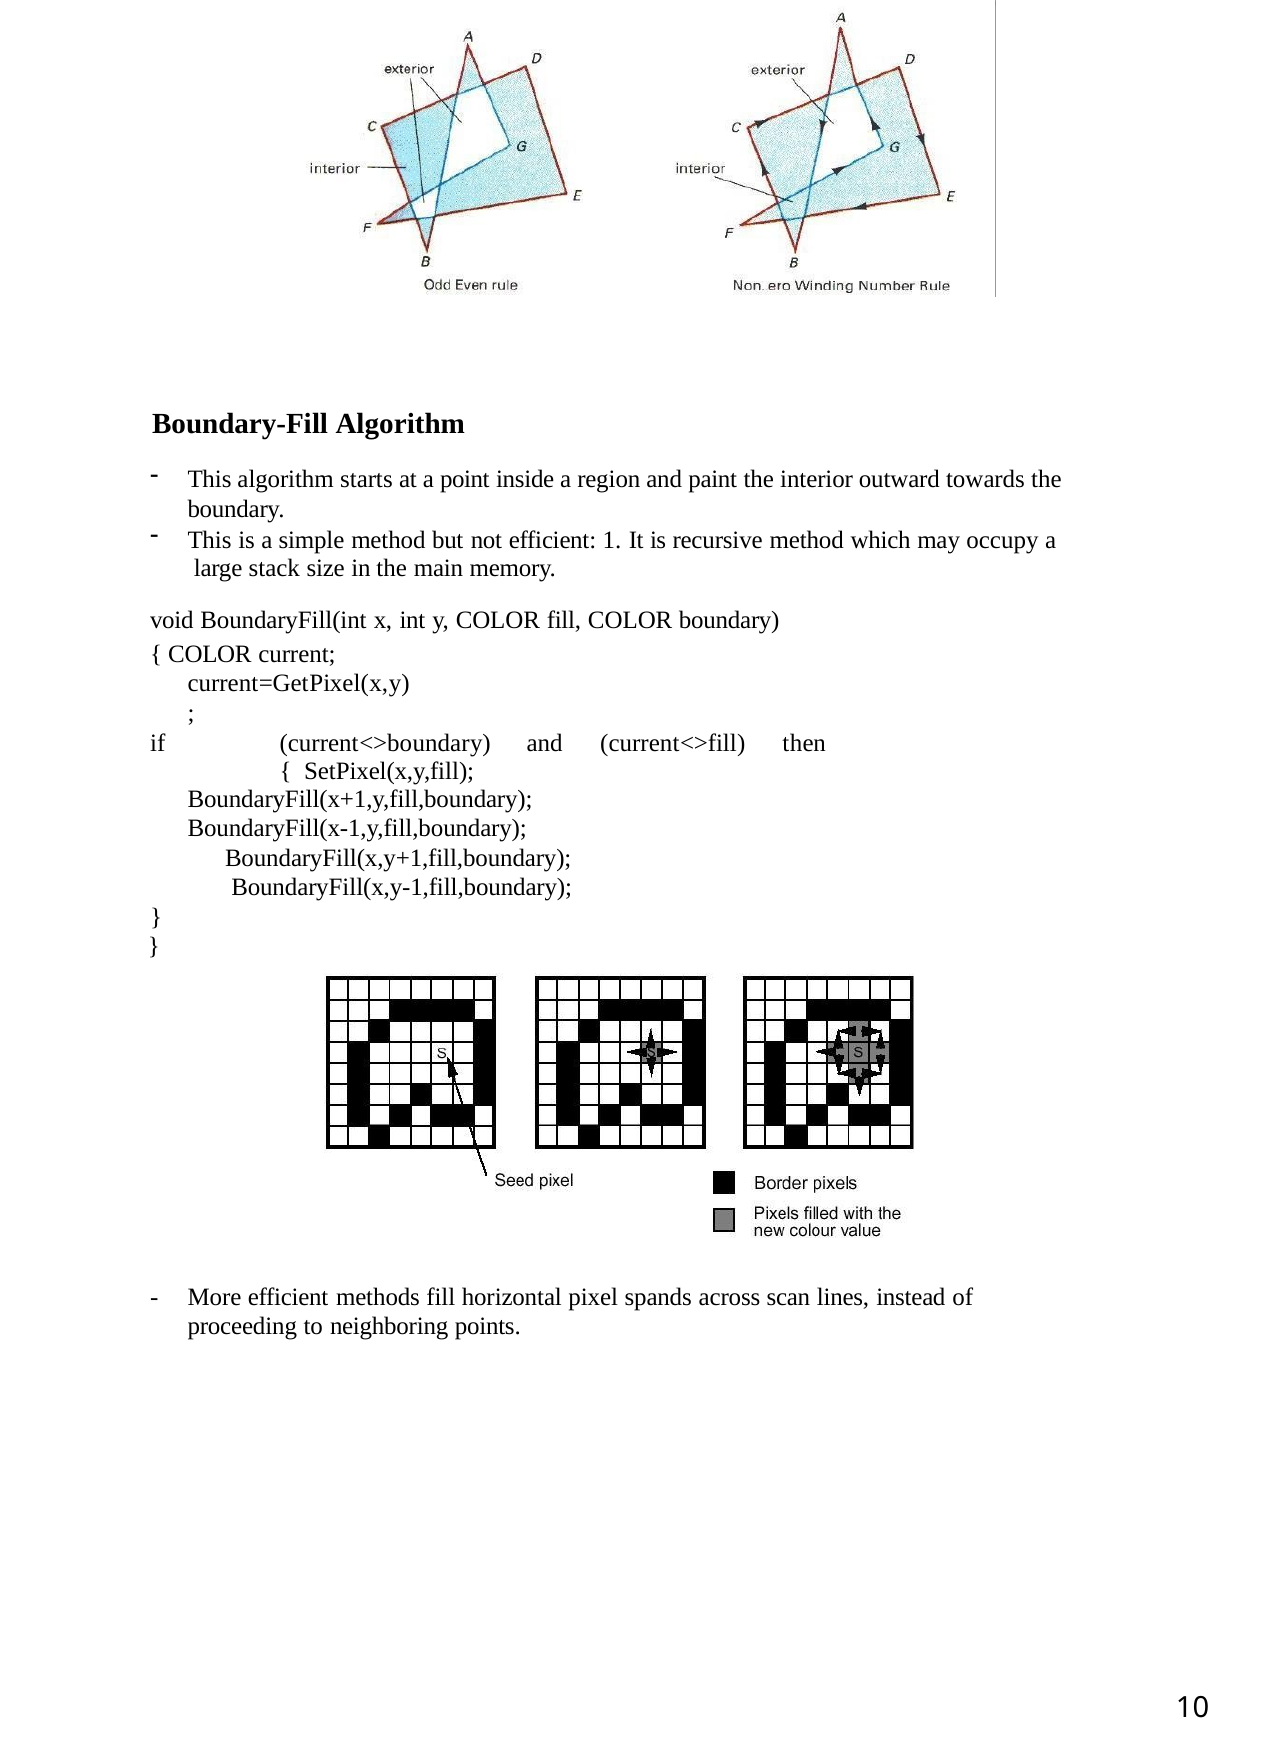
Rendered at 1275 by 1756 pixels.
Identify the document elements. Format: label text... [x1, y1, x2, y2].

picture [305, 0, 996, 297]
text_box Boundary-Fill Algorithm This algorithm starts at a point inside a region and paint the interior outward towards the boundary. This is a simple method but not efficient: 1. It is recursive method which may occupy a large stack size in the main memory. void BoundaryFill(int x, int y, COLOR fill, COLOR boundary) { COLOR current; current=GetPixel(x,y); if (current<>boundary) and (current<>fill) then { SetPixel(x,y,fill); BoundaryFill(x+1,y,fill,boundary); BoundaryFill(x-1,y,fill,boundary); BoundaryFill(x,y+1,fill,boundary); BoundaryFill(x,y-1,fill,boundary); } } [147, 402, 1074, 960]
text_box - More efficient methods fill horizontal pixel spands across scan lines, instead of proceeding to neighboring points. [147, 1277, 981, 1340]
slide_number 10 [1169, 1689, 1215, 1756]
picture [324, 973, 914, 1238]
